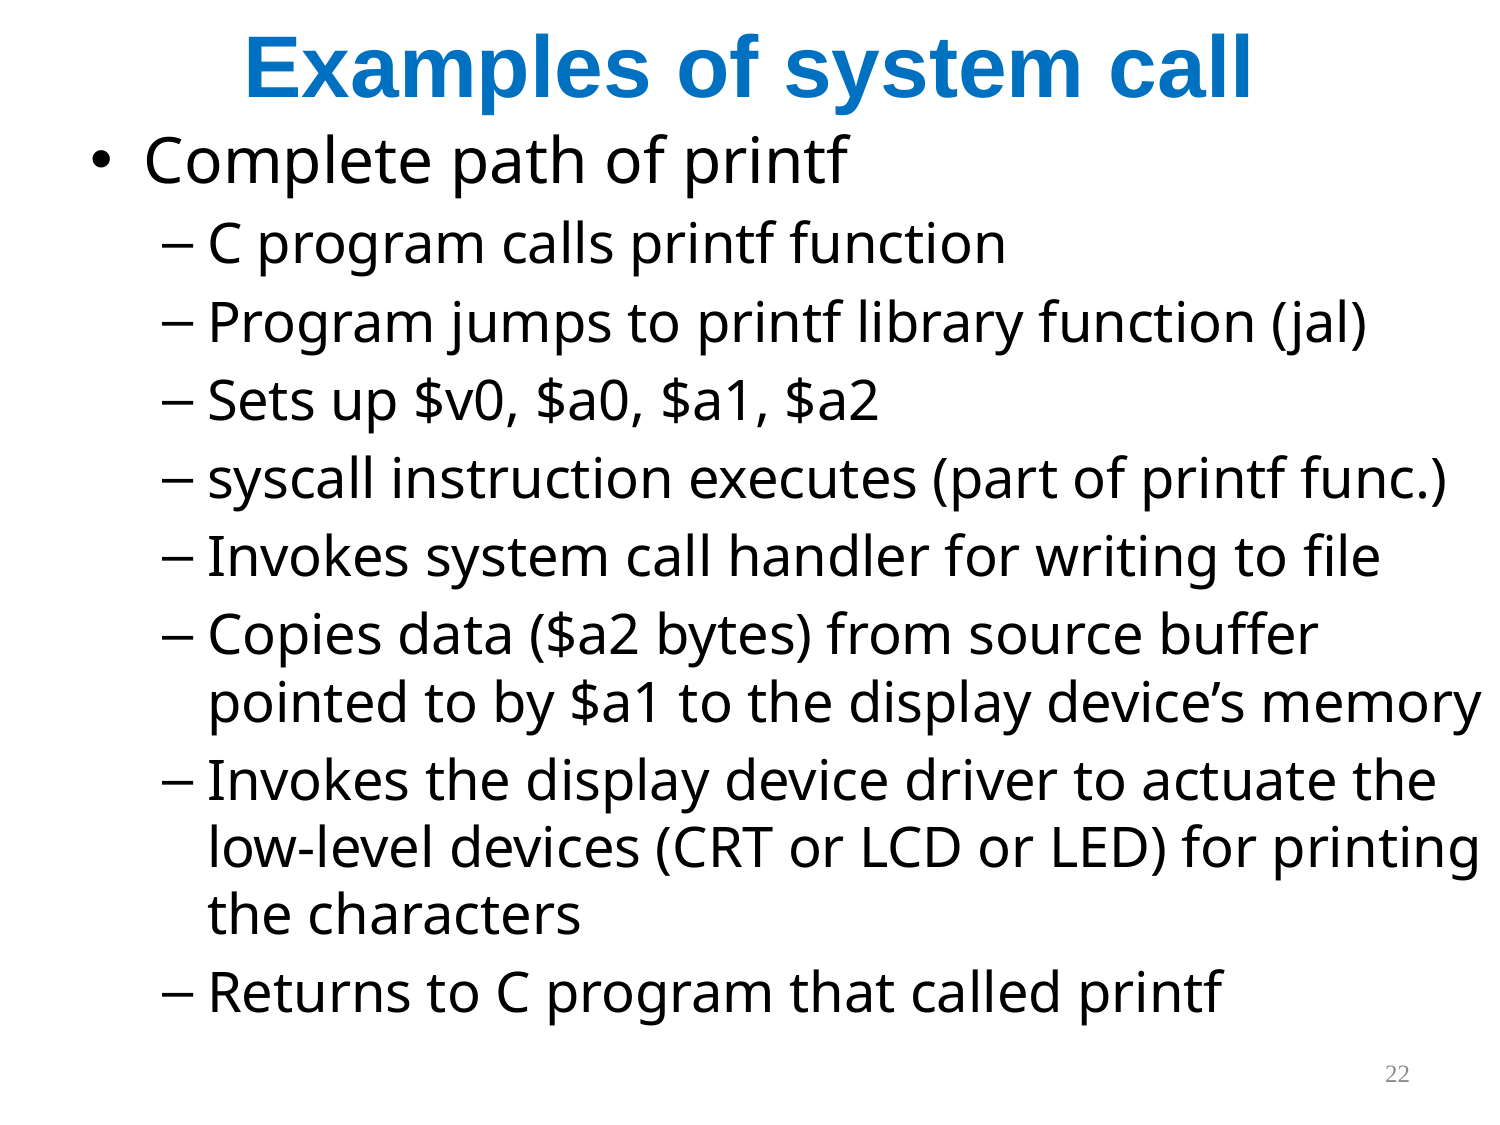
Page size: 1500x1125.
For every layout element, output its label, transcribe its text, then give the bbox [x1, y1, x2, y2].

title Examples of system call [0, 0, 1500, 125]
slide_number 22 [1074, 1042, 1425, 1103]
list Complete path of printf C program calls printf function Program jumps to printf library function (jal) Sets up $v0, $a0, $a1, $a2 syscall instruction executes (part of printf func.) Invokes system call handler for writing to file Copies data ($a2 bytes) from source buffer pointed to by $a1 to the display device’s memory Invokes the display device driver to actuate the low-level devices (CRT or LCD or LED) for printing the characters Returns to C program that called printf [75, 112, 1500, 1125]
